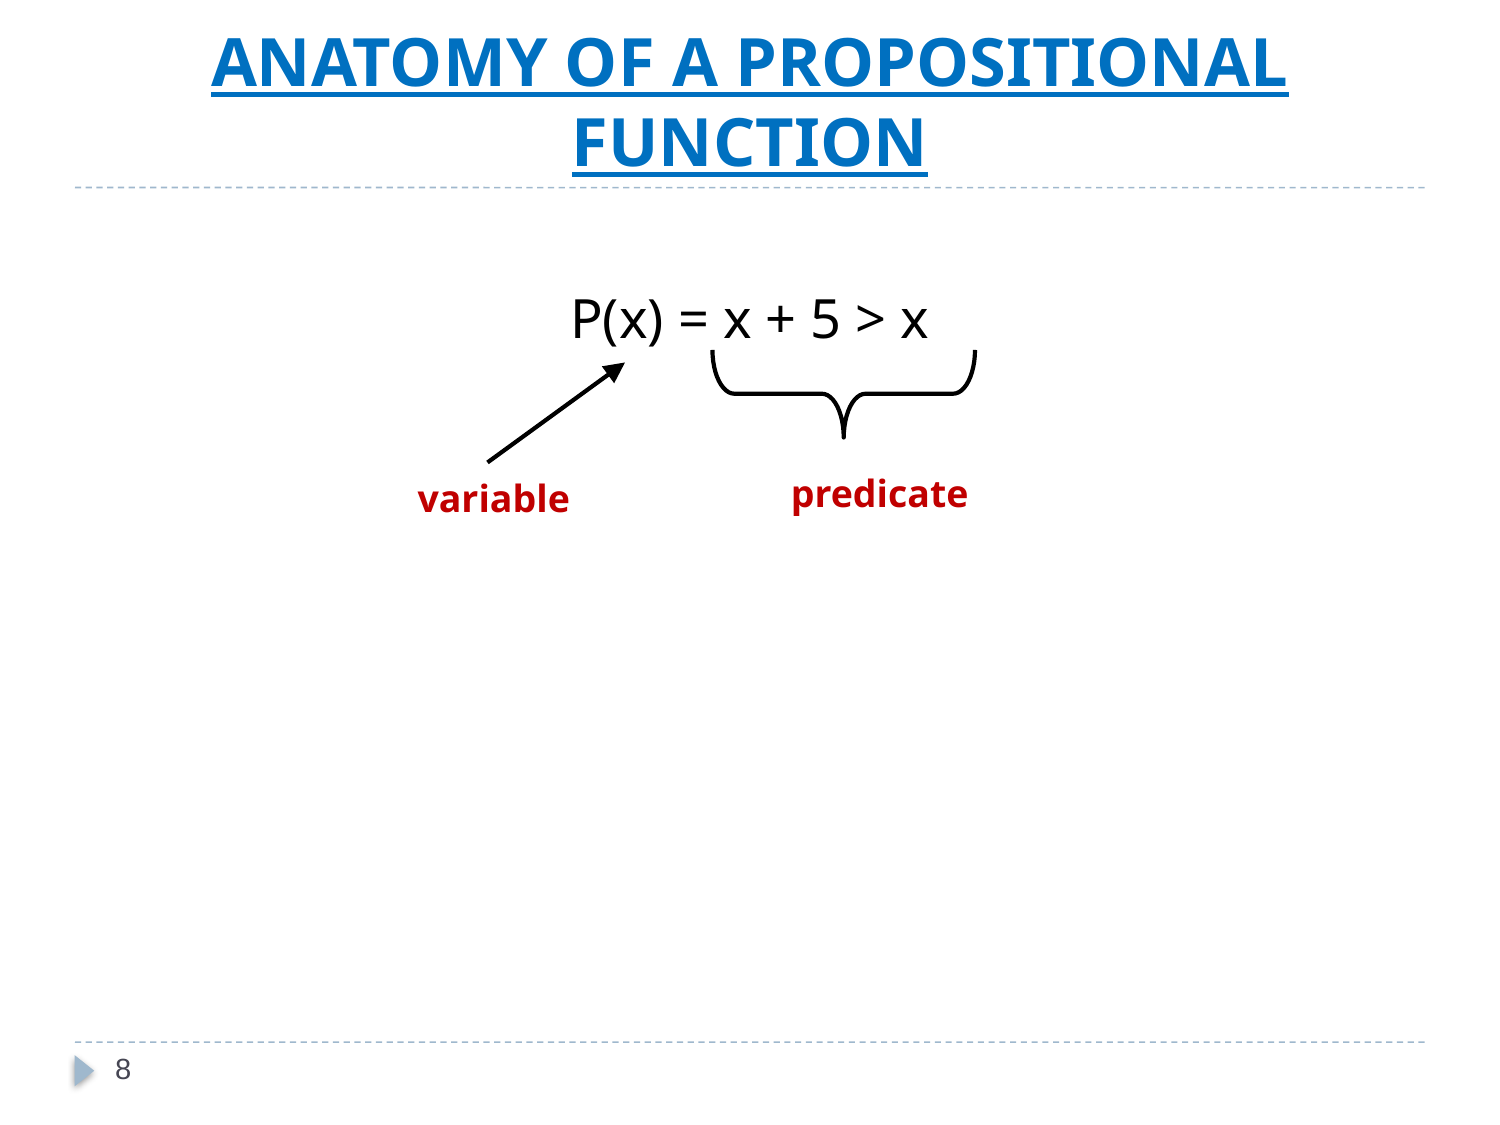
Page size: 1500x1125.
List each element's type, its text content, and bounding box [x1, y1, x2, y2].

slide_number 8 [100, 1042, 426, 1103]
title ANATOMY OF A PROPOSITIONAL FUNCTION [75, 24, 1425, 188]
list P(x) = x + 5 > x [75, 200, 1425, 1010]
text_box variable [402, 467, 586, 528]
text_box predicate [776, 462, 984, 523]
text_box [712, 349, 976, 438]
text_box [487, 362, 625, 463]
